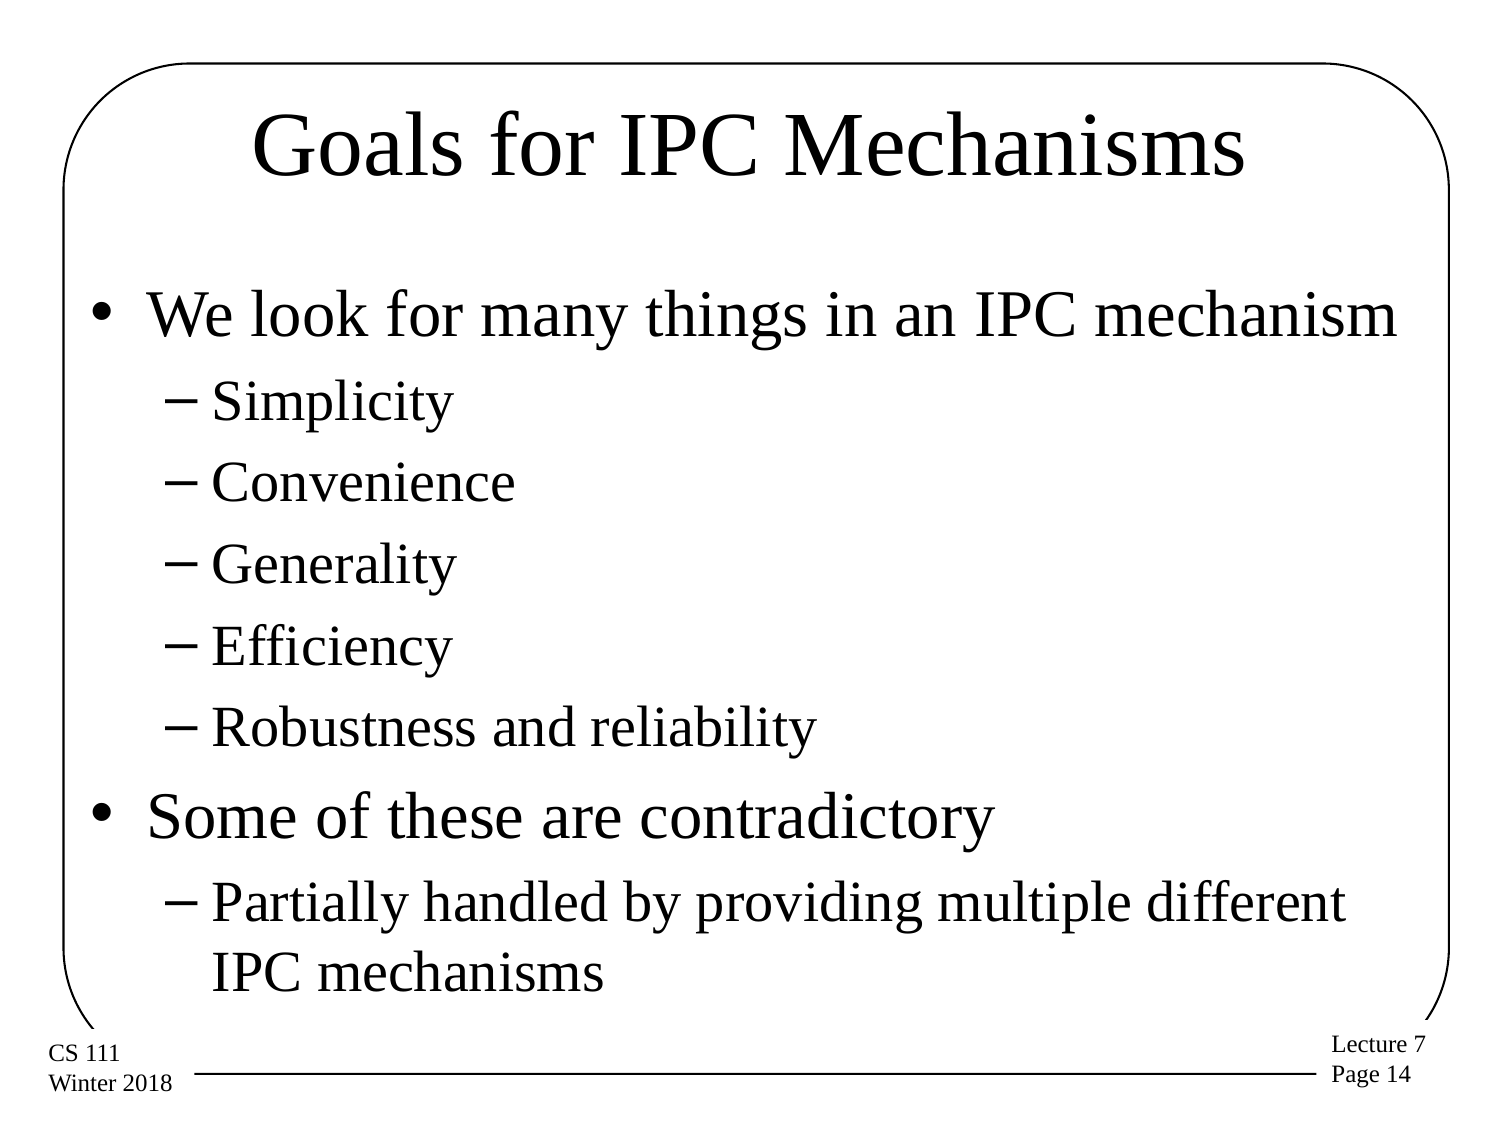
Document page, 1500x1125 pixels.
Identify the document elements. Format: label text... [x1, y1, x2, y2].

title Goals for IPC Mechanisms [74, 44, 1426, 233]
list We look for many things in an IPC mechanism Simplicity Convenience Generality Efficiency Robustness and reliability Some of these are contradictory Partially handled by providing multiple different IPC mechanisms [74, 262, 1426, 1006]
